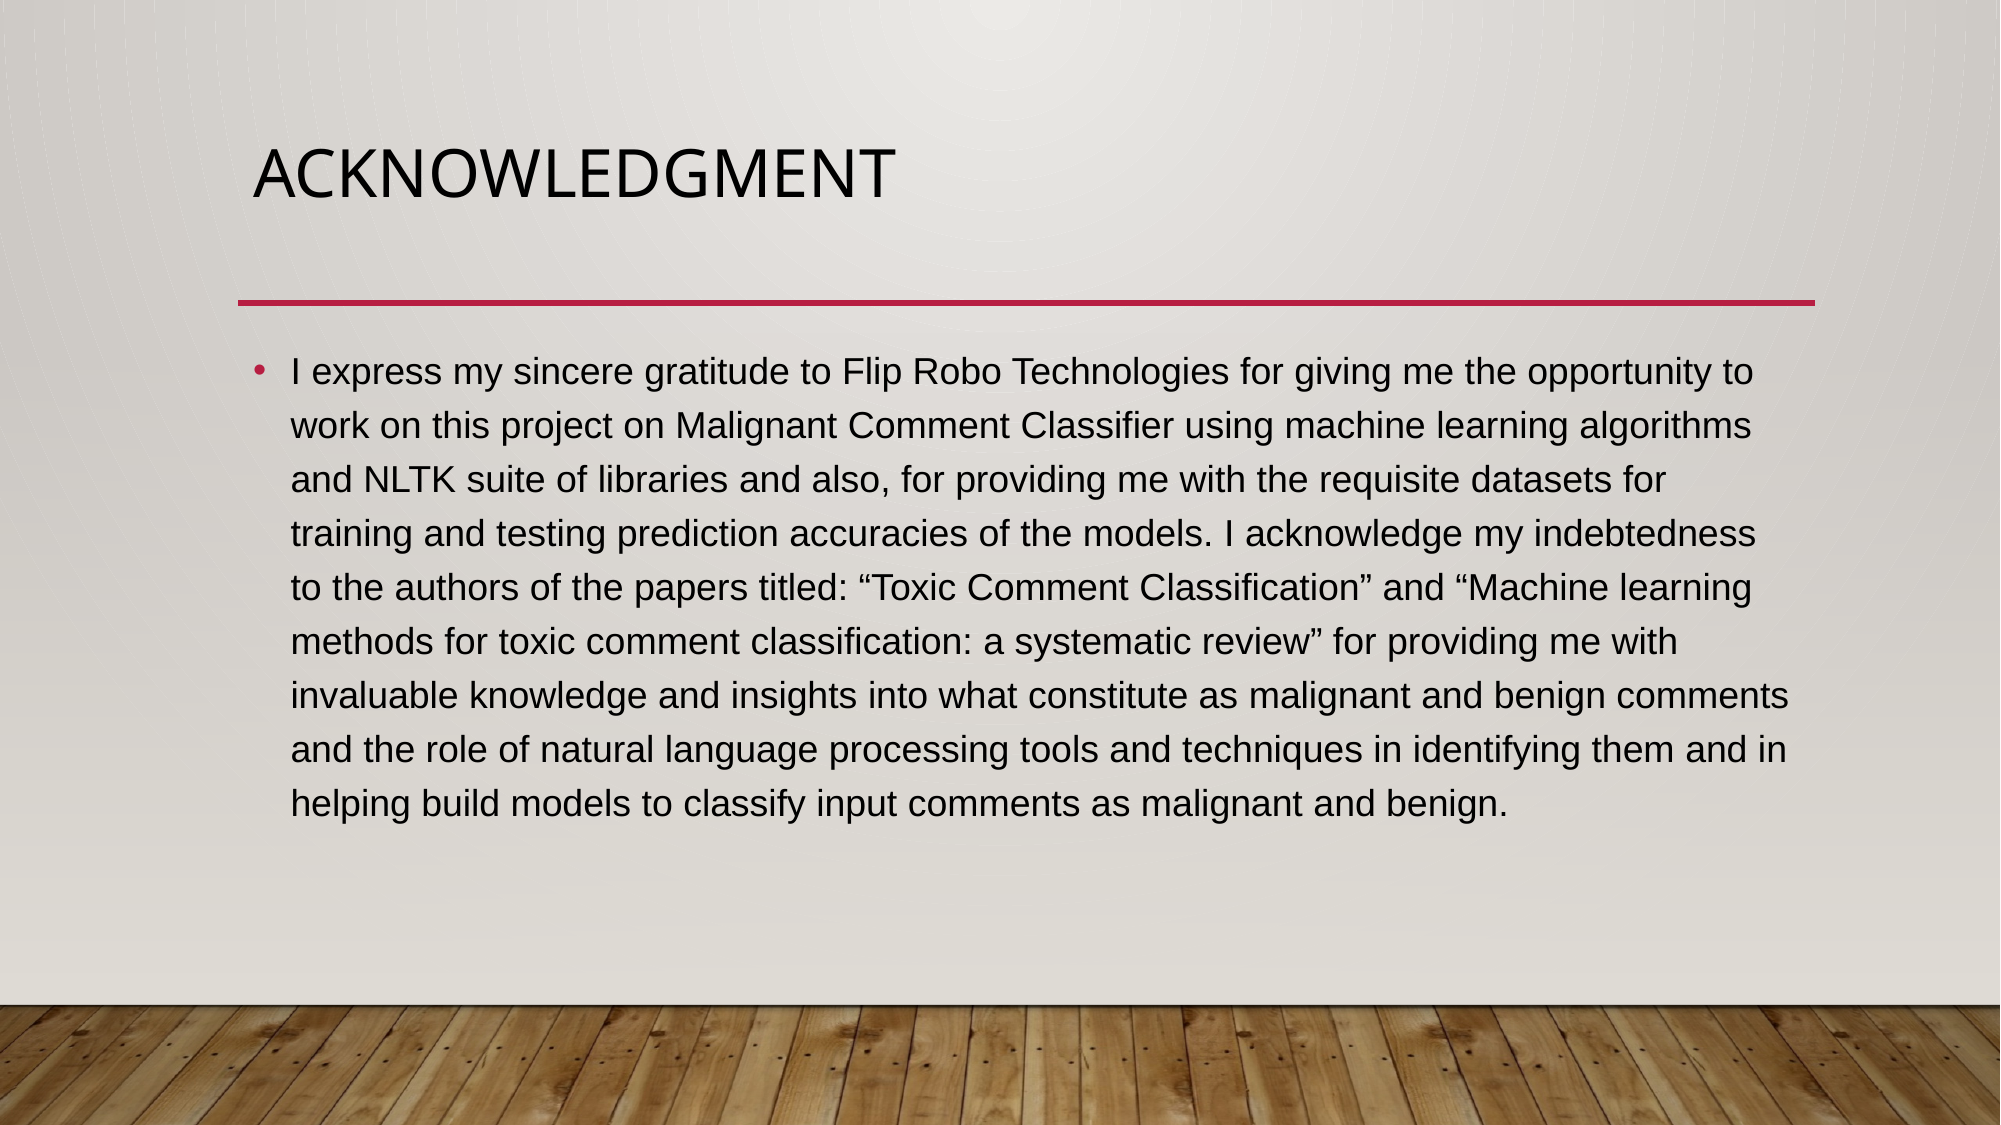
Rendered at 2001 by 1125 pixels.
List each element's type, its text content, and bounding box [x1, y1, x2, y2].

list I express my sincere gratitude to Flip Robo Technologies for giving me the opportunity to work on this project on Malignant Comment Classifier using machine learning algorithms and NLTK suite of libraries and also, for providing me with the requisite datasets for training and testing prediction accuracies of the models. I acknowledge my indebtedness to the authors of the papers titled: “Toxic Comment Classification” and “Machine learning methods for toxic comment classification: a systematic review” for providing me with invaluable knowledge and insights into what constitute as malignant and benign comments and the role of natural language processing tools and techniques in identifying them and in helping build models to classify input comments as malignant and benign. [238, 330, 1814, 897]
title ACKNOWLEDGMENT [238, 131, 1814, 305]
picture [0, 1005, 2000, 1125]
